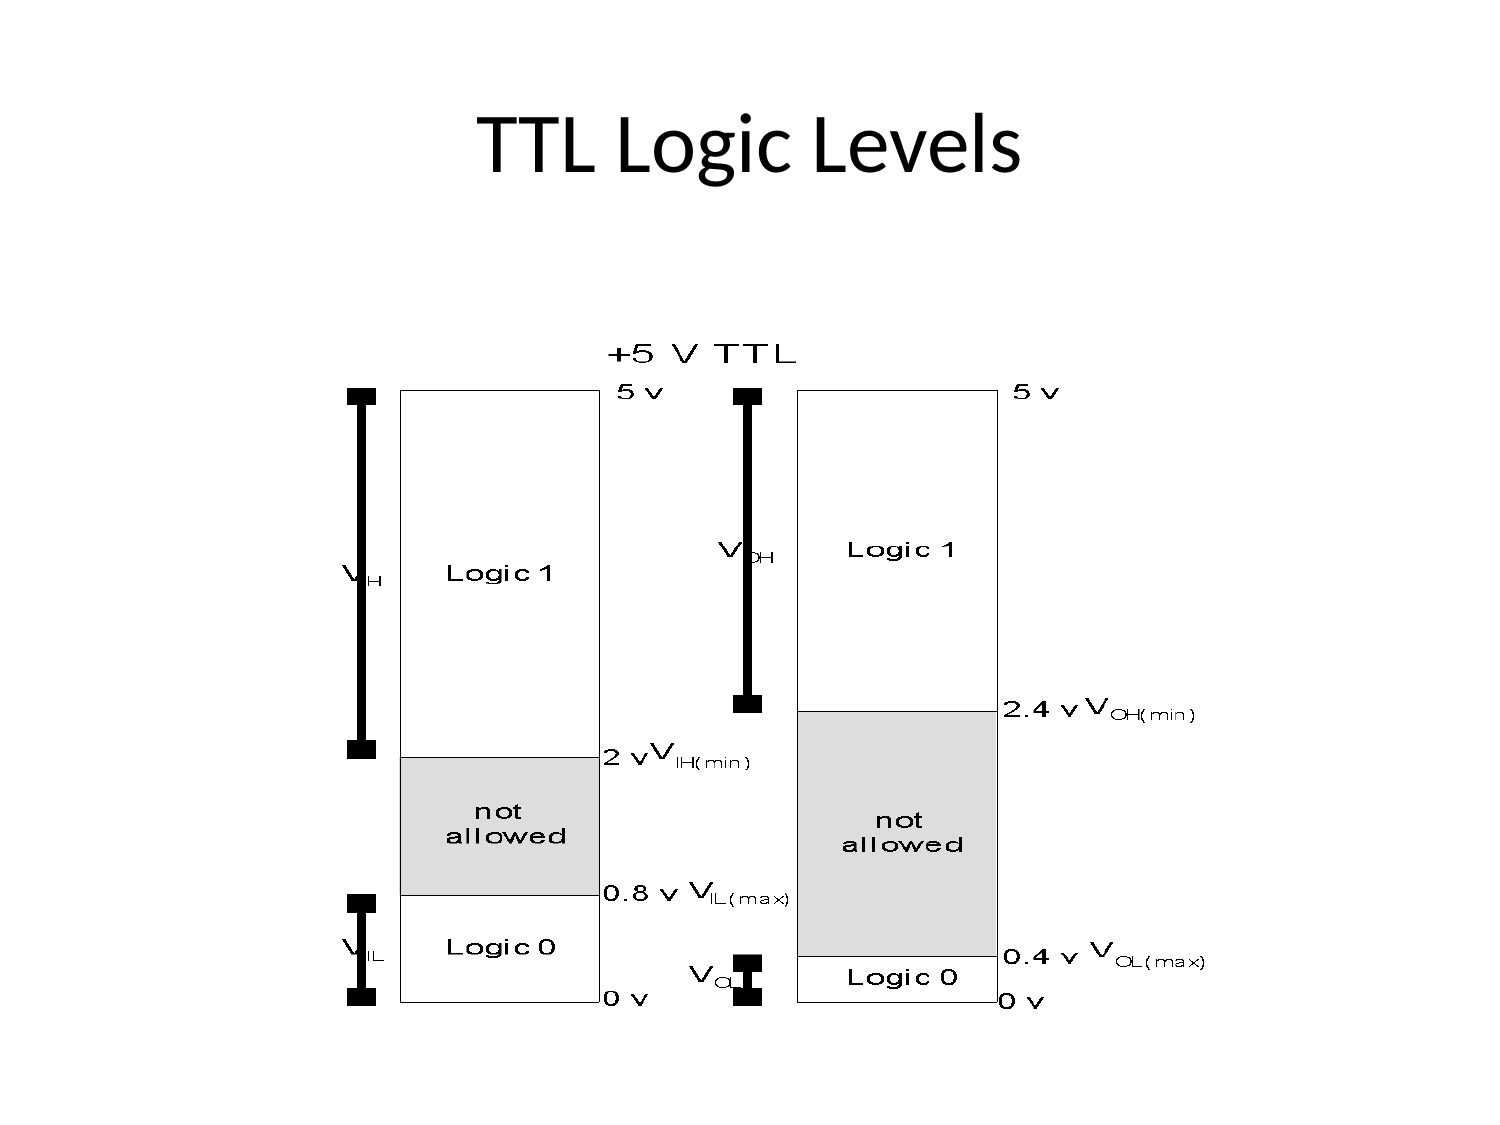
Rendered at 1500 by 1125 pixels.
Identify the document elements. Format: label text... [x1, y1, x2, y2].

picture [112, 324, 1388, 1066]
title TTL Logic Levels [75, 45, 1425, 233]
